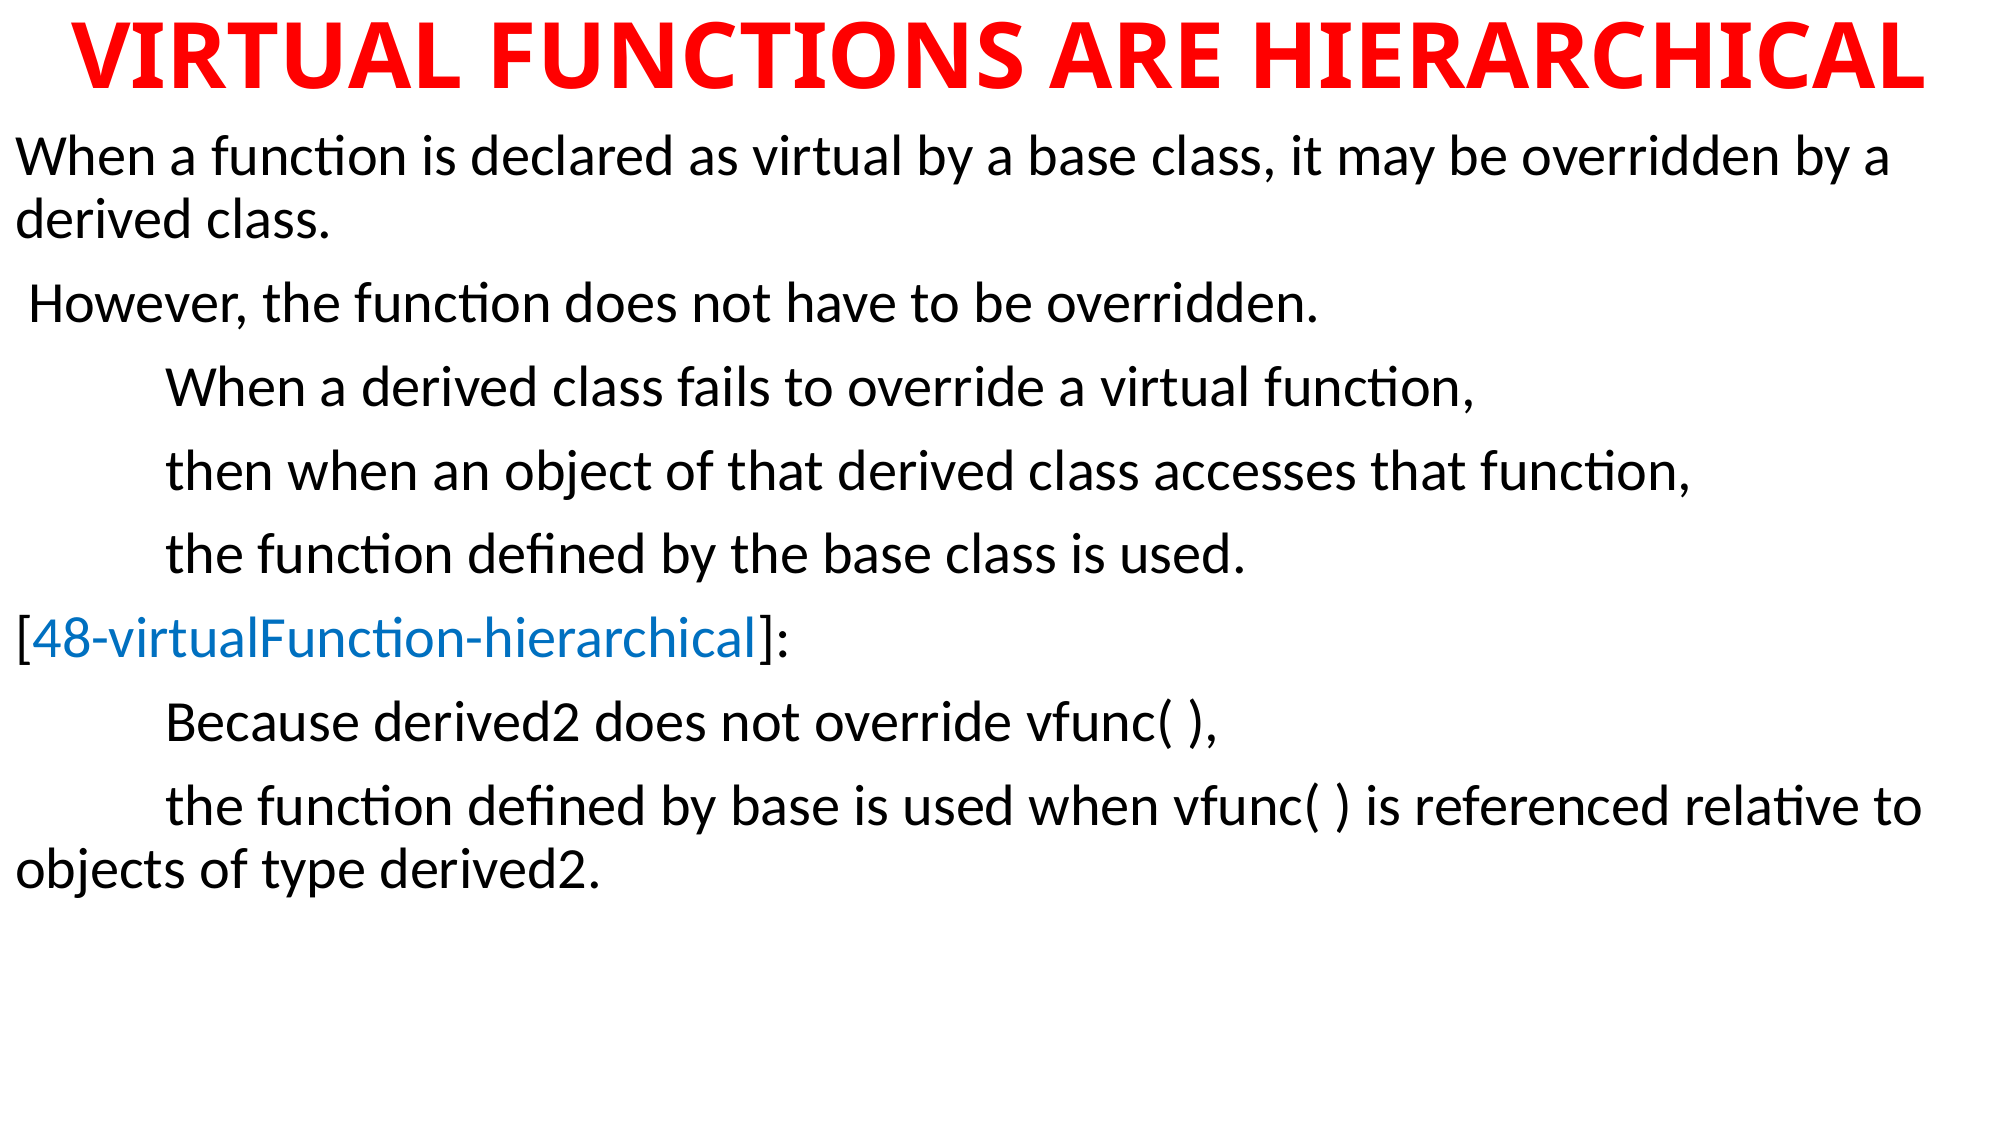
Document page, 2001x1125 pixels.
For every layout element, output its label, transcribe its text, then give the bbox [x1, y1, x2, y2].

list When a function is declared as virtual by a base class, it may be overridden by a derived class. However, the function does not have to be overridden. When a derived class fails to override a virtual function, then when an object of that derived class accesses that function, the function defined by the base class is used. [48-virtualFunction-hierarchical]: Because derived2 does not override vfunc( ), the function defined by base is used when vfunc( ) is referenced relative to objects of type derived2. [0, 118, 2000, 1125]
title VIRTUAL FUNCTIONS ARE HIERARCHICAL [0, 0, 2000, 118]
